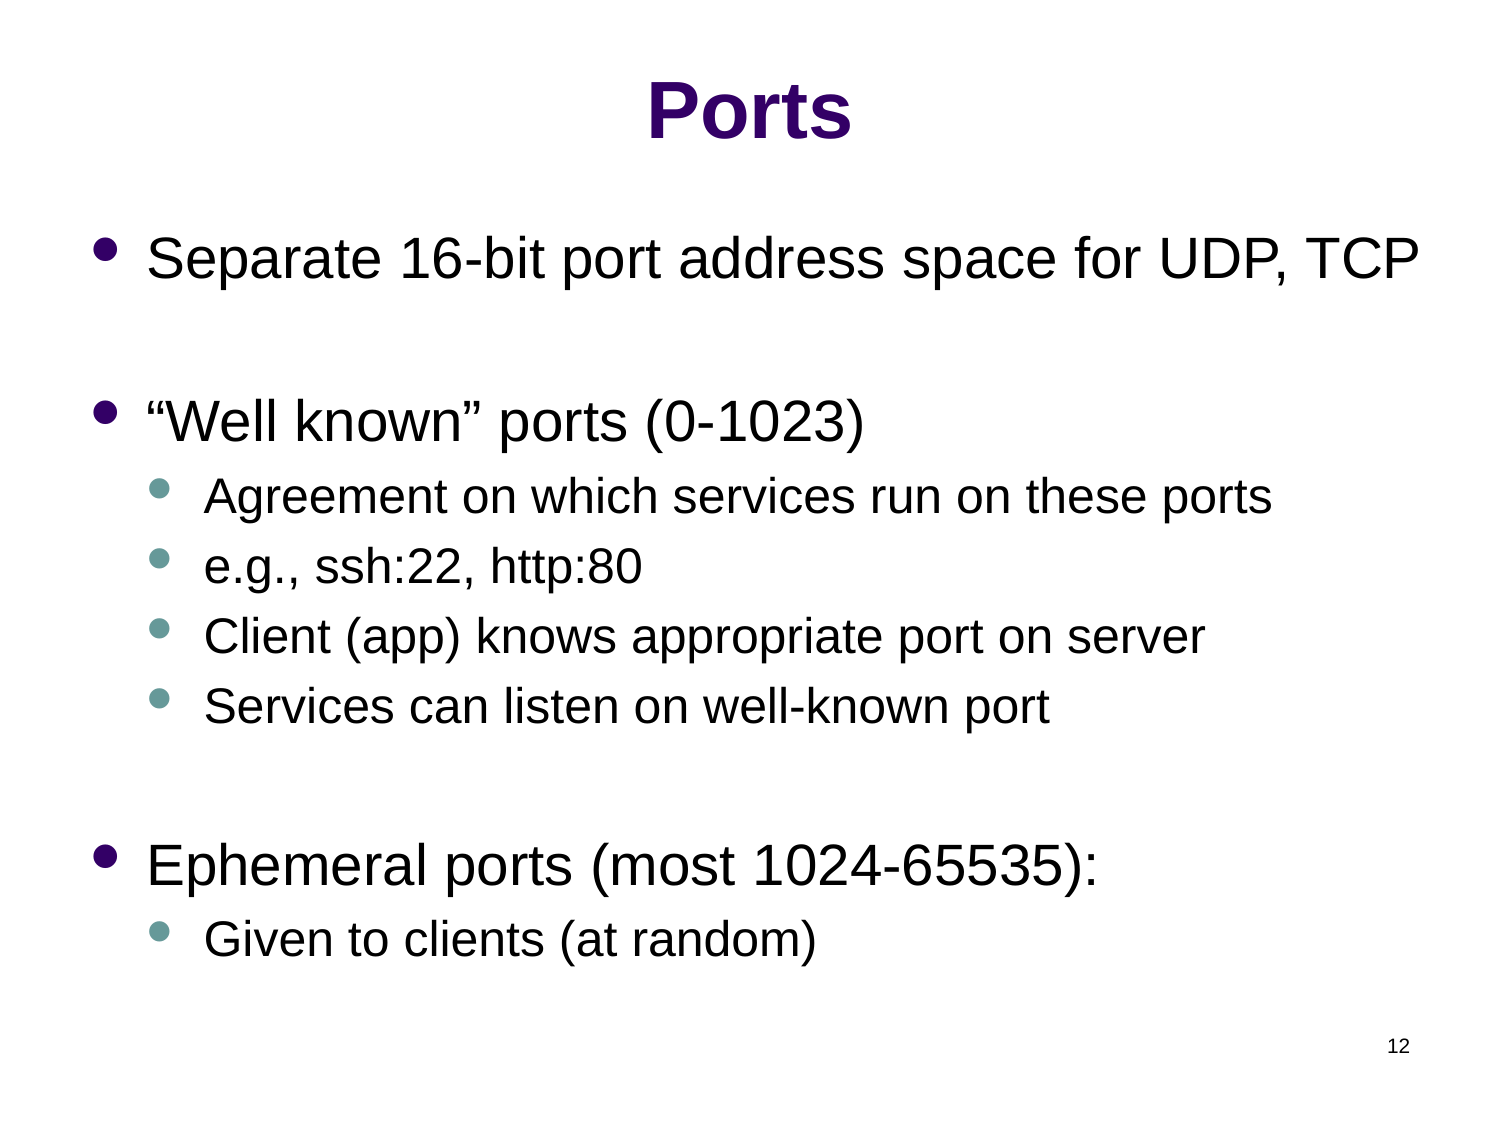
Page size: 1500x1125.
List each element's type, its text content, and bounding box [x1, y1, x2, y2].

list Separate 16-bit port address space for UDP, TCP “Well known” ports (0-1023) Agreement on which services run on these ports e.g., ssh:22, http:80 Client (app) knows appropriate port on server Services can listen on well-known port Ephemeral ports (most 1024-65535): Given to clients (at random) [75, 212, 1475, 1006]
slide_number 12 [1074, 1024, 1426, 1101]
title Ports [0, 20, 1500, 163]
